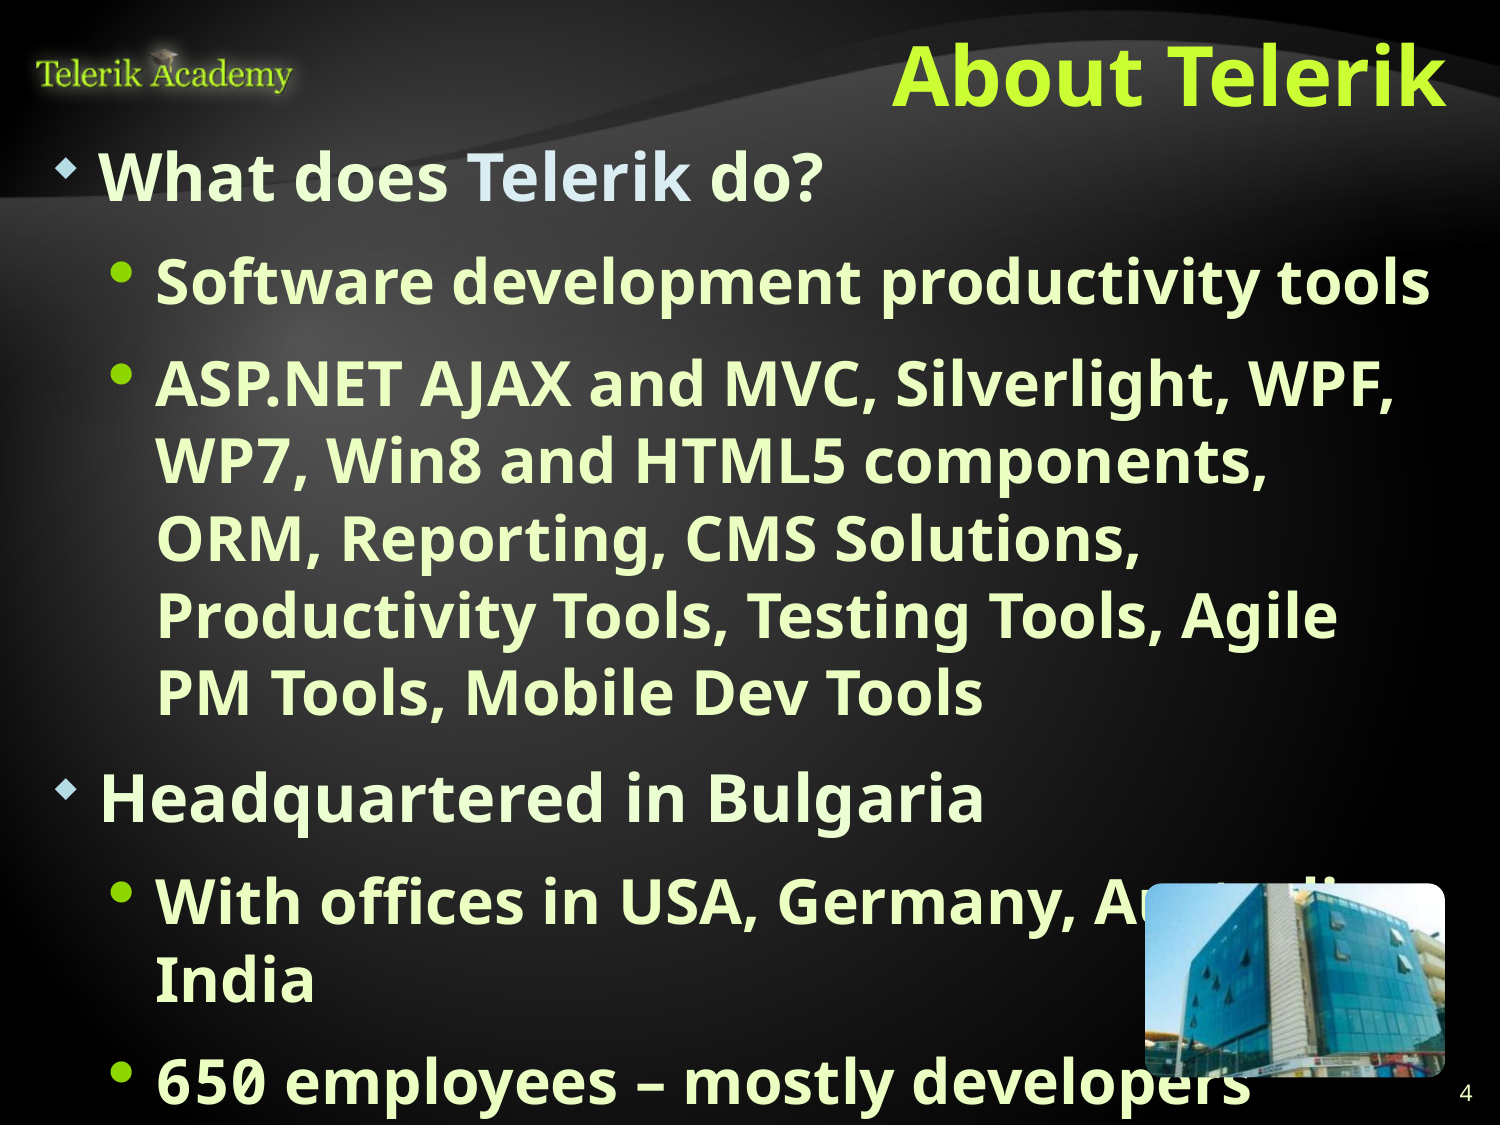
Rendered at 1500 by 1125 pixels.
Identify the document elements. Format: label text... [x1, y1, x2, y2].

title About Telerik [300, 12, 1463, 125]
slide_number 4 [1412, 1074, 1488, 1113]
picture [0, 0, 1500, 1125]
list What does Telerik do? Software development productivity tools ASP.NET AJAX and MVC, Silverlight, WPF, WP7, Win8 and HTML5 components, ORM, Reporting, CMS Solutions, Productivity Tools, Testing Tools, Agile PM Tools, Mobile Dev Tools Headquartered in Bulgaria With offices in USA, Germany, Australia, India 650 employees – mostly developers Employer #1 in Bulgaria for 2010 [37, 125, 1463, 1088]
